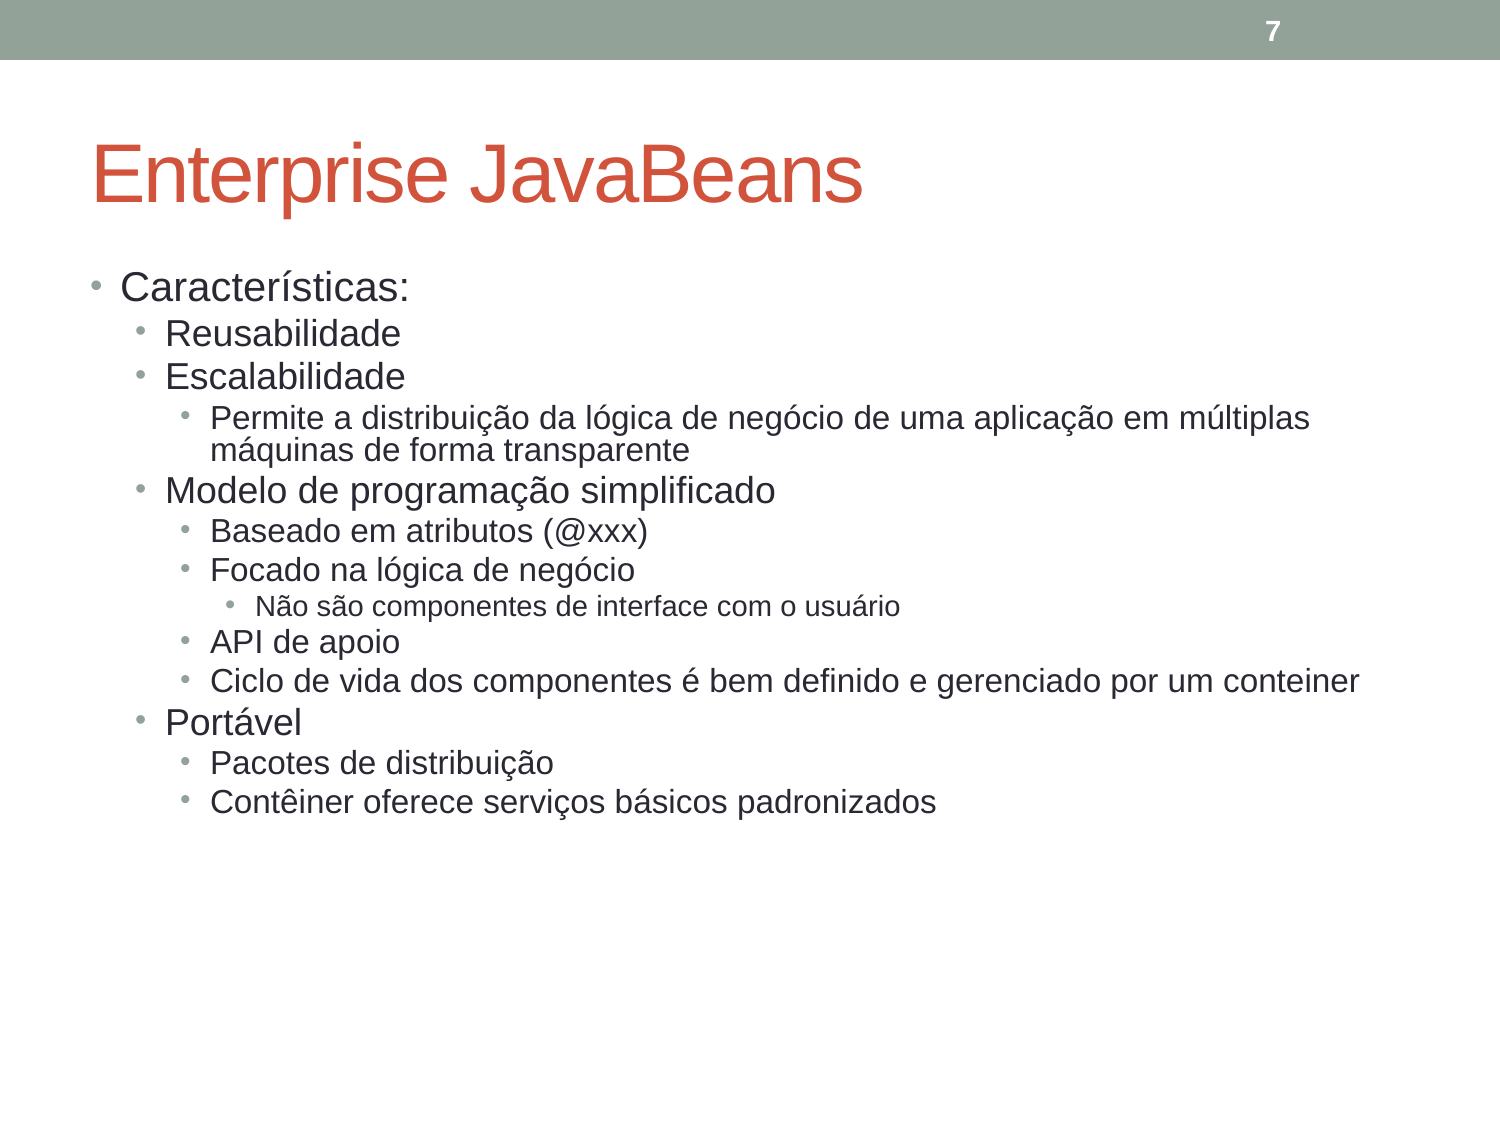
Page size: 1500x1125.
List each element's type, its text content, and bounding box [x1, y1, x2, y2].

list Características: Reusabilidade Escalabilidade Permite a distribuição da lógica de negócio de uma aplicação em múltiplas máquinas de forma transparente Modelo de programação simplificado Baseado em atributos (@xxx) Focado na lógica de negócio Não são componentes de interface com o usuário API de apoio Ciclo de vida dos componentes é bem definido e gerenciado por um conteiner Portável Pacotes de distribuição Contêiner oferece serviços básicos padronizados [75, 262, 1425, 1063]
slide_number 7 [1250, 3, 1425, 57]
title Enterprise JavaBeans [75, 87, 1425, 250]
